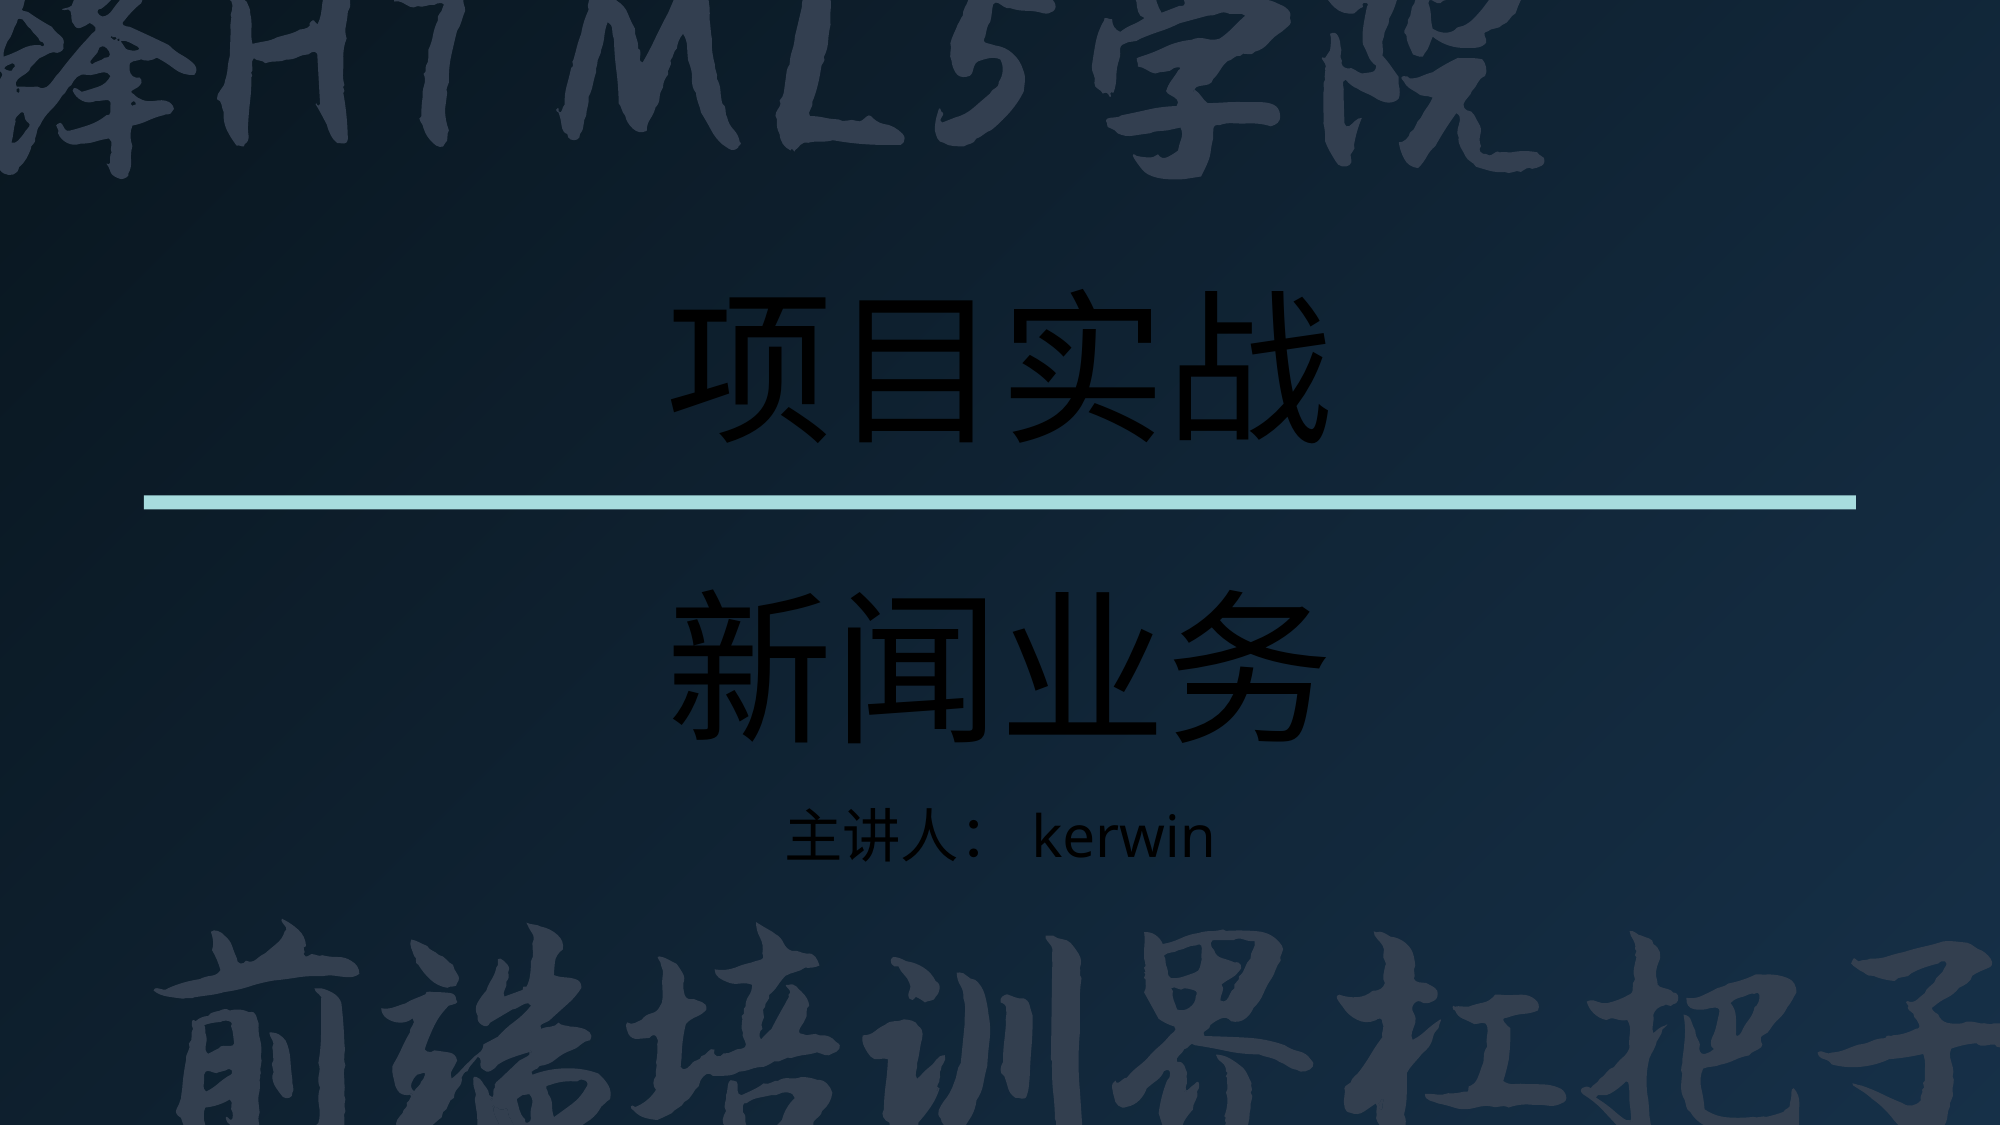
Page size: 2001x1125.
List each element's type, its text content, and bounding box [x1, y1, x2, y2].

text_box [143, 494, 1857, 510]
text_box 项目实战 新闻业务 主讲人：kerwin [120, 256, 1880, 877]
